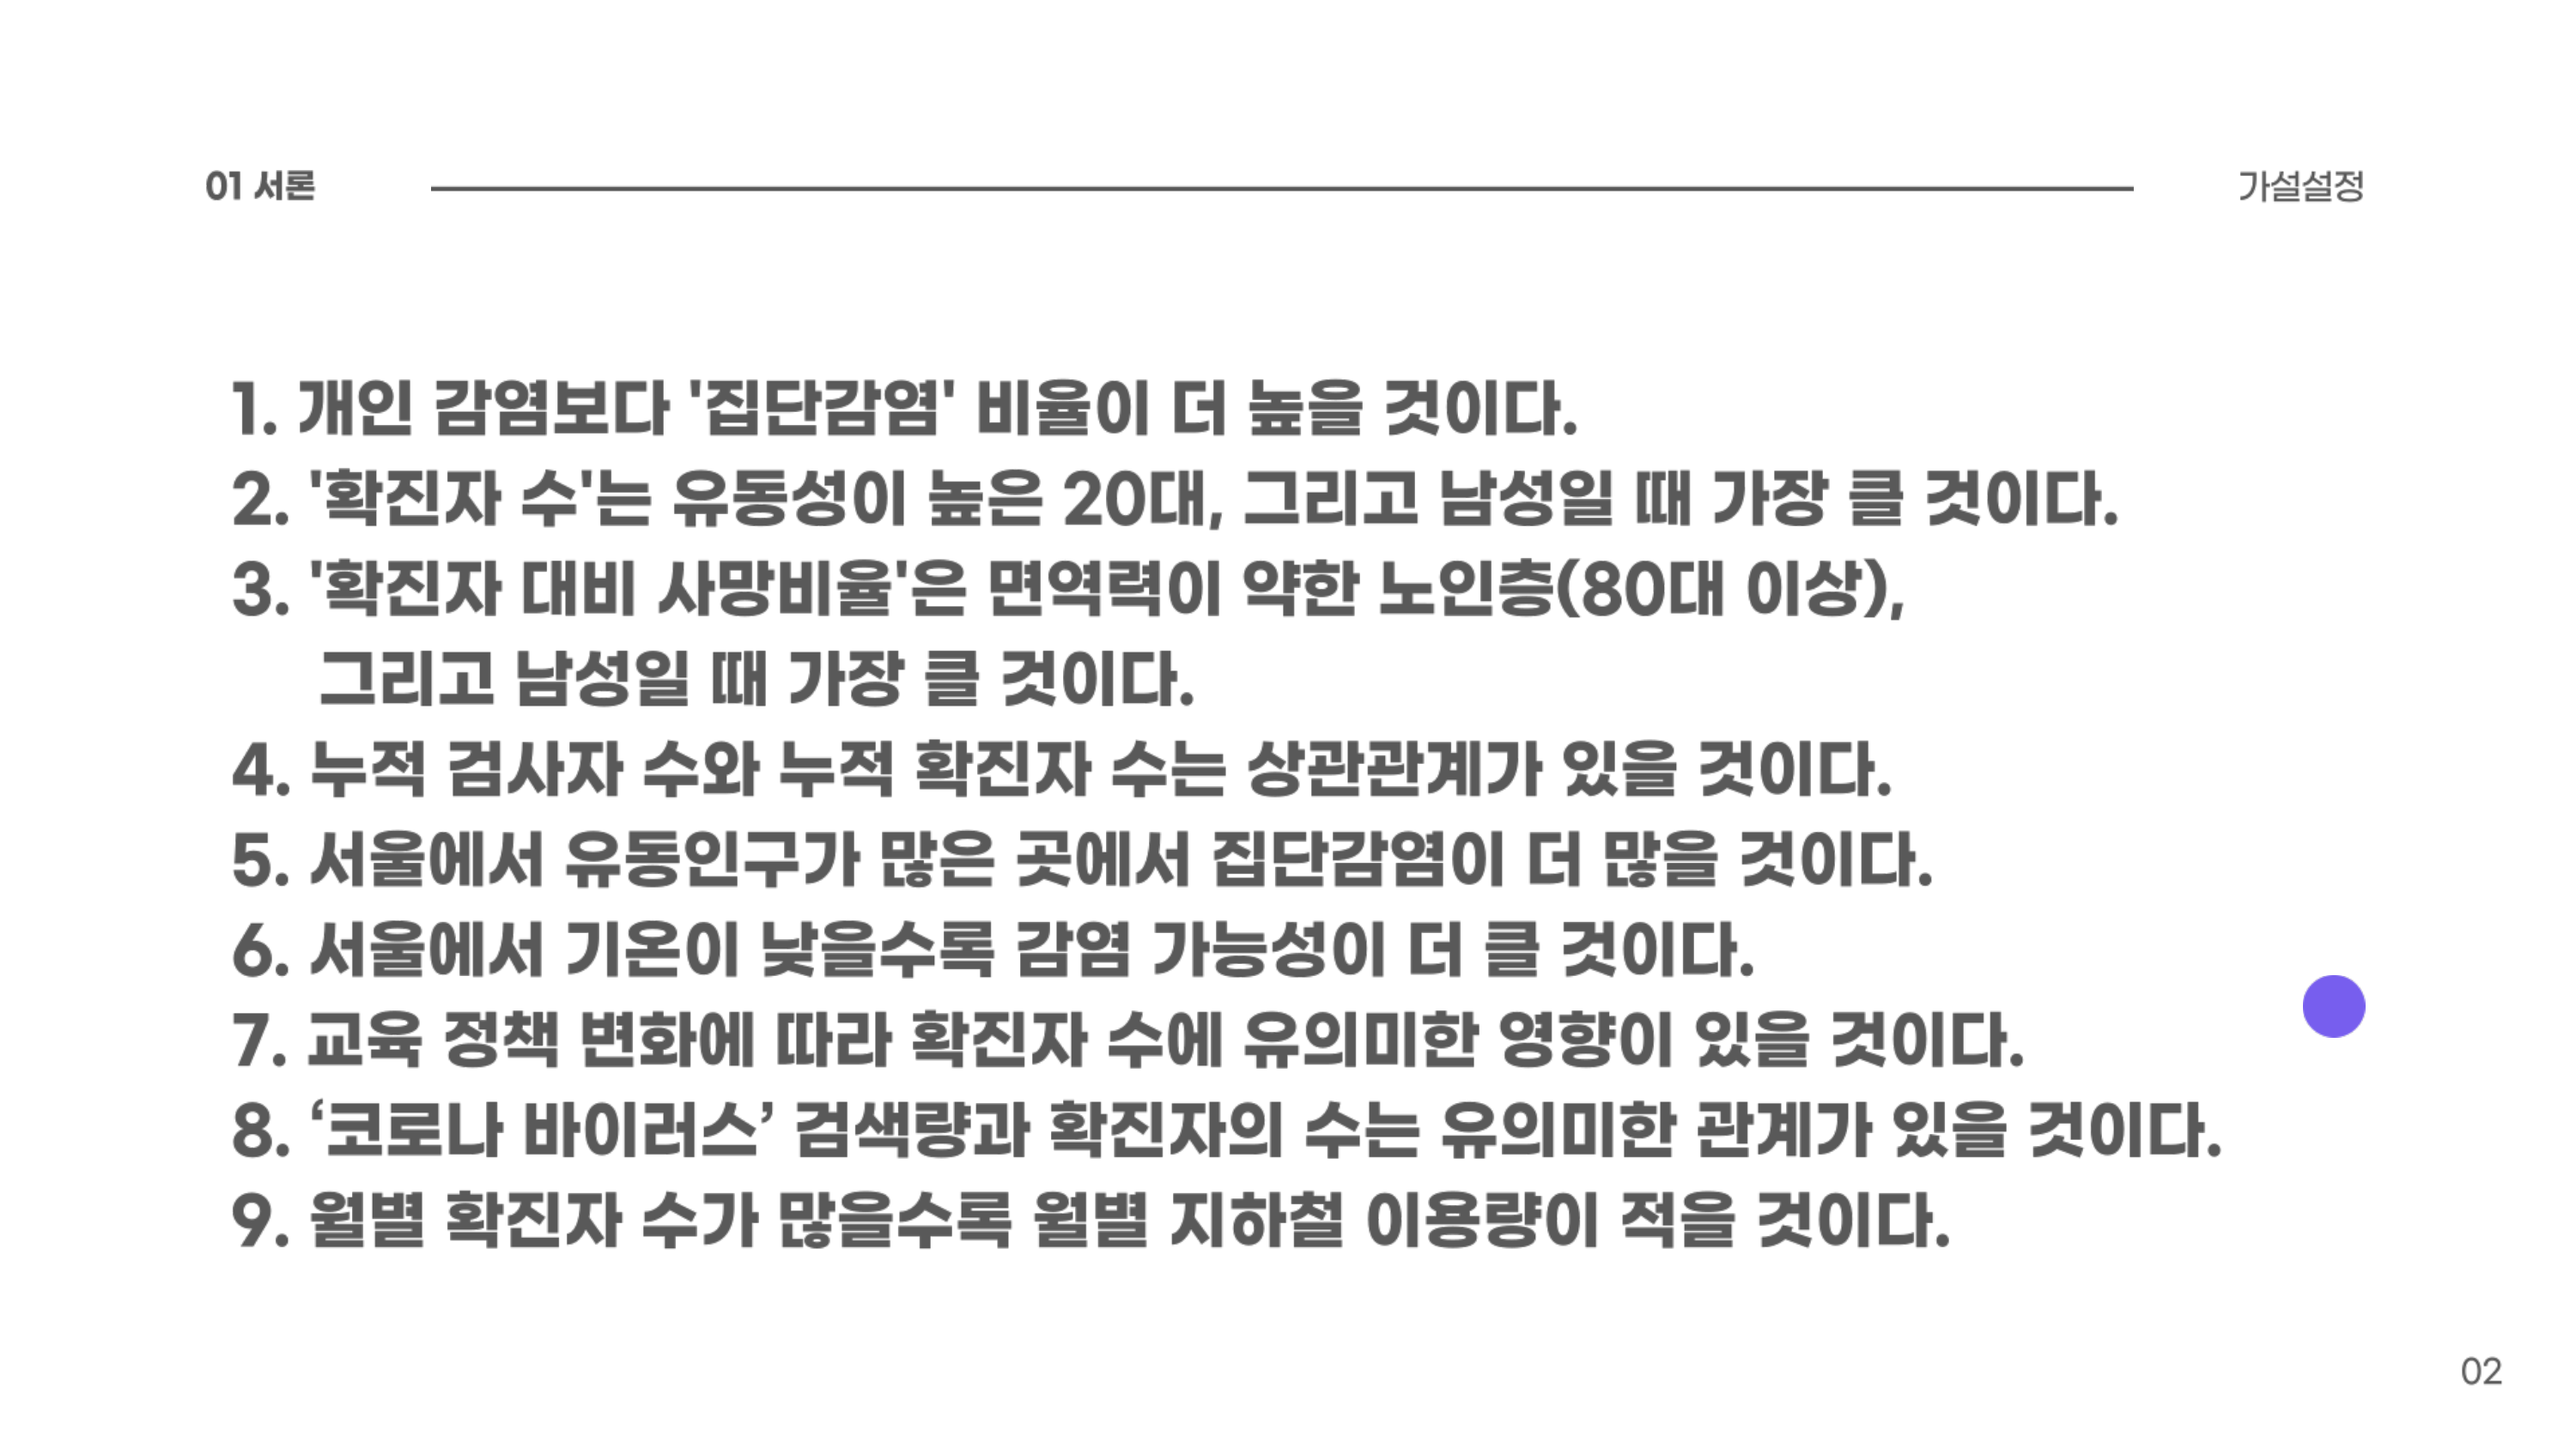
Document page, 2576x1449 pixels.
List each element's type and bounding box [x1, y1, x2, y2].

picture [2360, 1345, 2519, 1404]
picture [199, 160, 334, 221]
picture [1945, 159, 2385, 223]
text_box [2303, 975, 2366, 1038]
picture [222, 360, 2256, 1300]
text_box [430, 180, 2134, 198]
